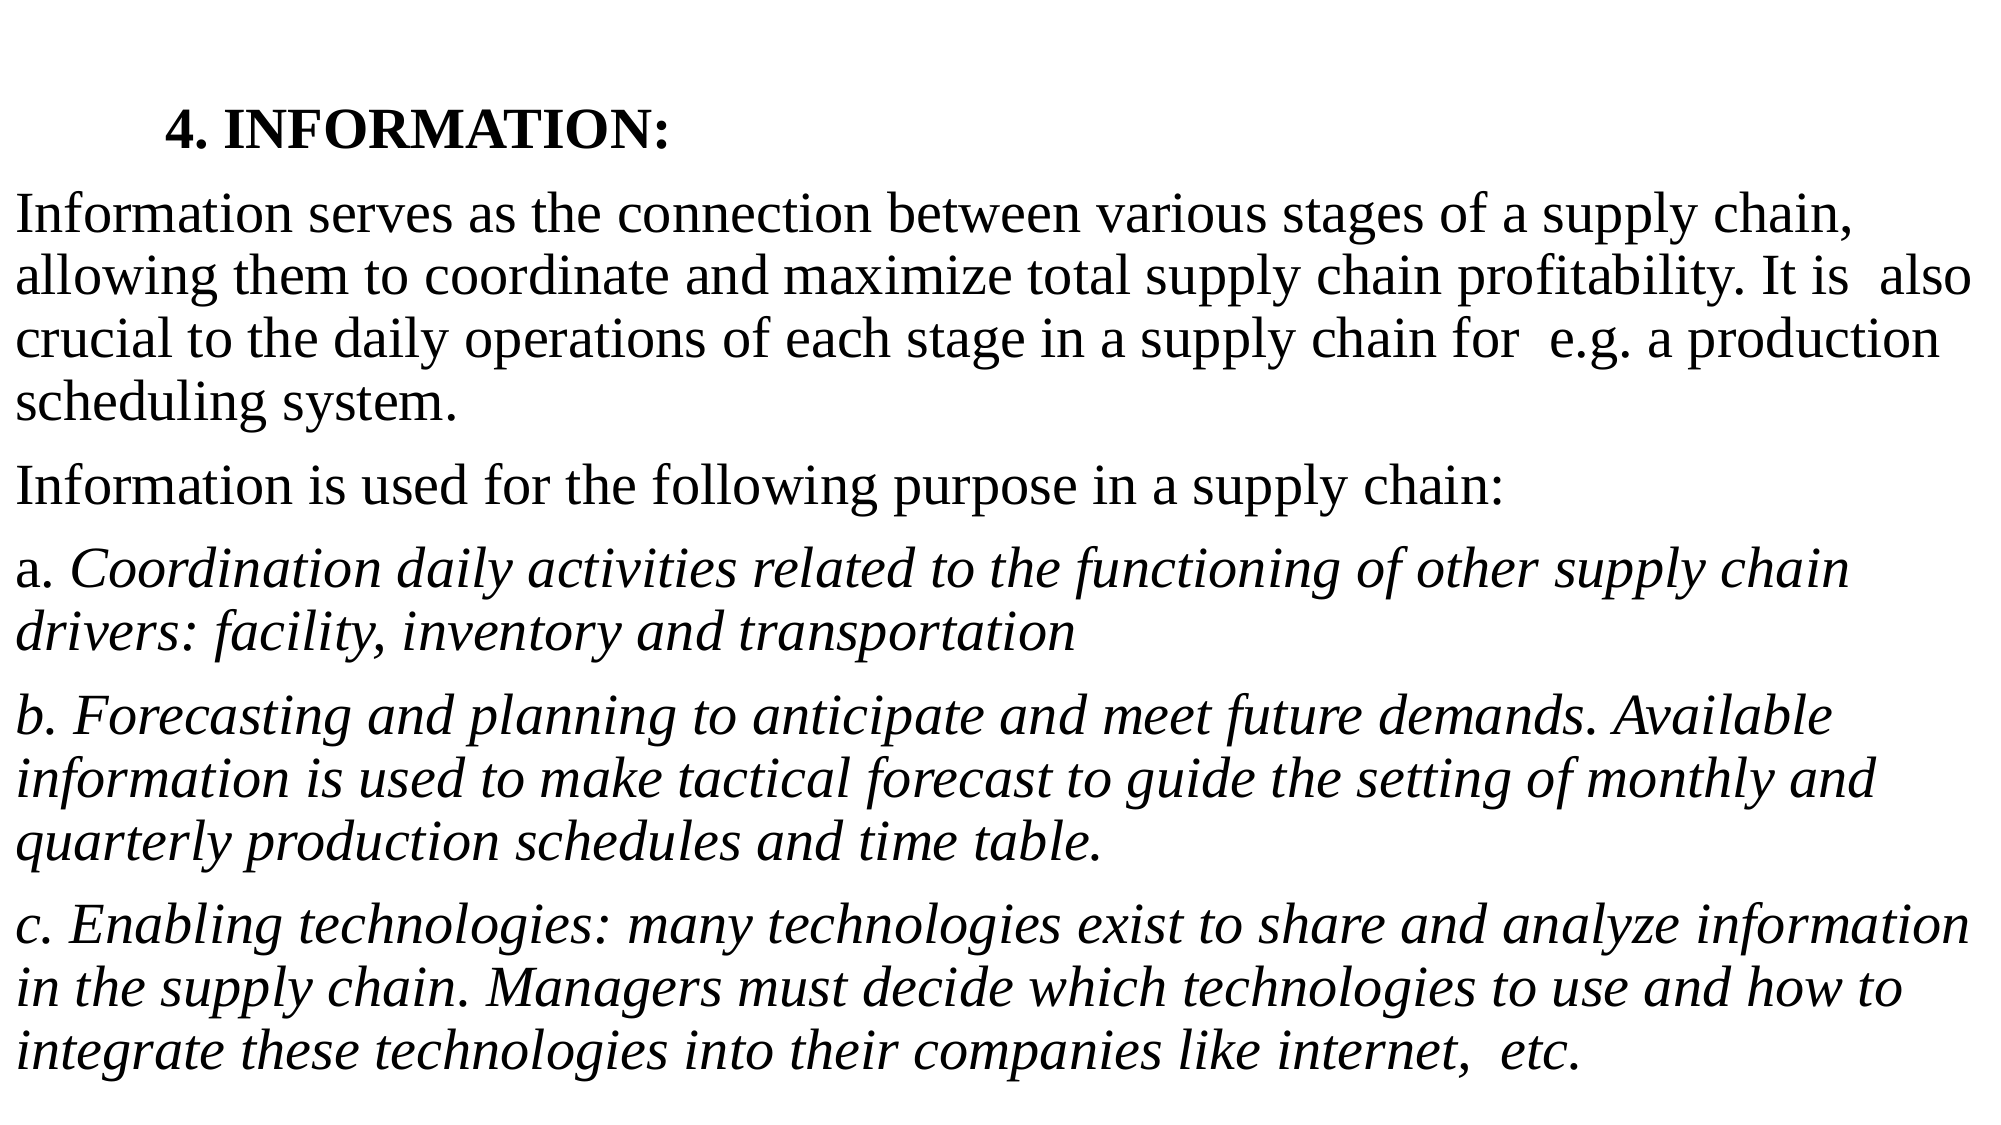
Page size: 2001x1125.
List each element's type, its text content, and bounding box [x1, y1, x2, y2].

list 4. INFORMATION: Information serves as the connection between various stages of a supply chain, allowing them to coordinate and maximize total supply chain profitability. It is also crucial to the daily operations of each stage in a supply chain for e.g. a production scheduling system. Information is used for the following purpose in a supply chain: a. Coordination daily activities related to the functioning of other supply chain drivers: facility, inventory and transportation b. Forecasting and planning to anticipate and meet future demands. Available information is used to make tactical forecast to guide the setting of monthly and quarterly production schedules and time table. c. Enabling technologies: many technologies exist to share and analyze information in the supply chain. Managers must decide which technologies to use and how to integrate these technologies into their companies like internet, etc. [0, 0, 2000, 1125]
